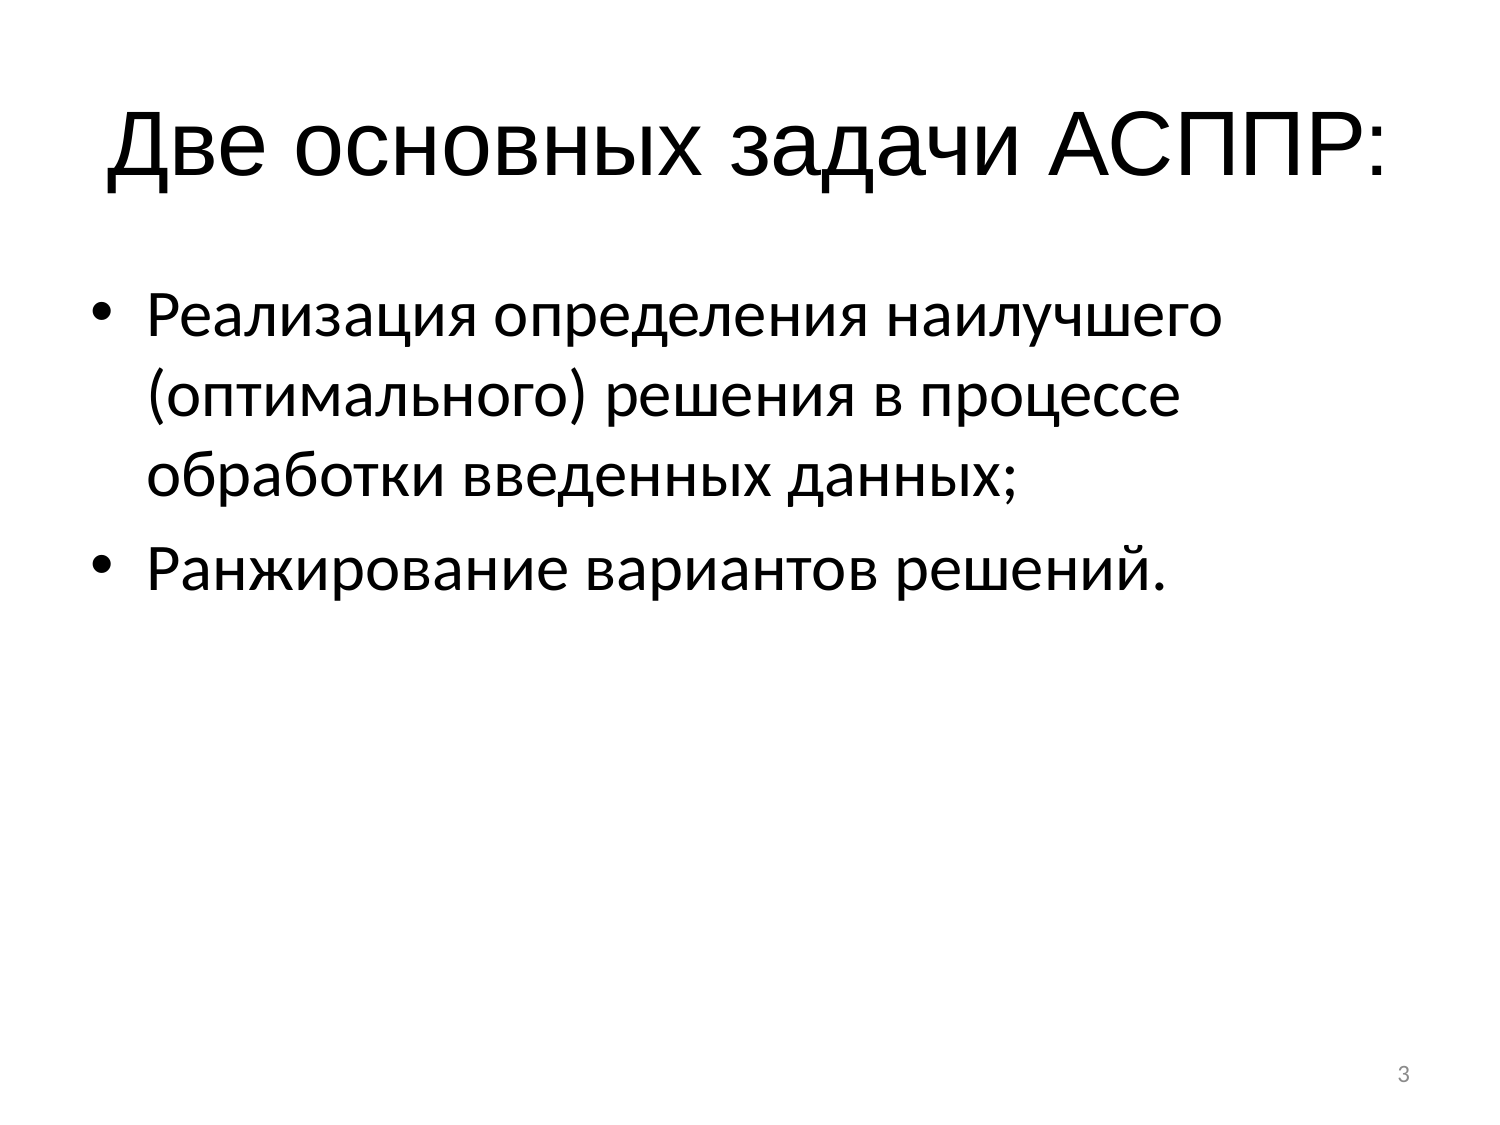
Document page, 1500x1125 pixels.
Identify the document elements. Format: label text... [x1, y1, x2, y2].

title Две основных задачи АСППР: [75, 45, 1425, 233]
list Реализация определения наилучшего (оптимального) решения в процессе обработки введенных данных; Ранжирование вариантов решений. [75, 262, 1425, 1005]
slide_number 3 [1074, 1042, 1425, 1103]
